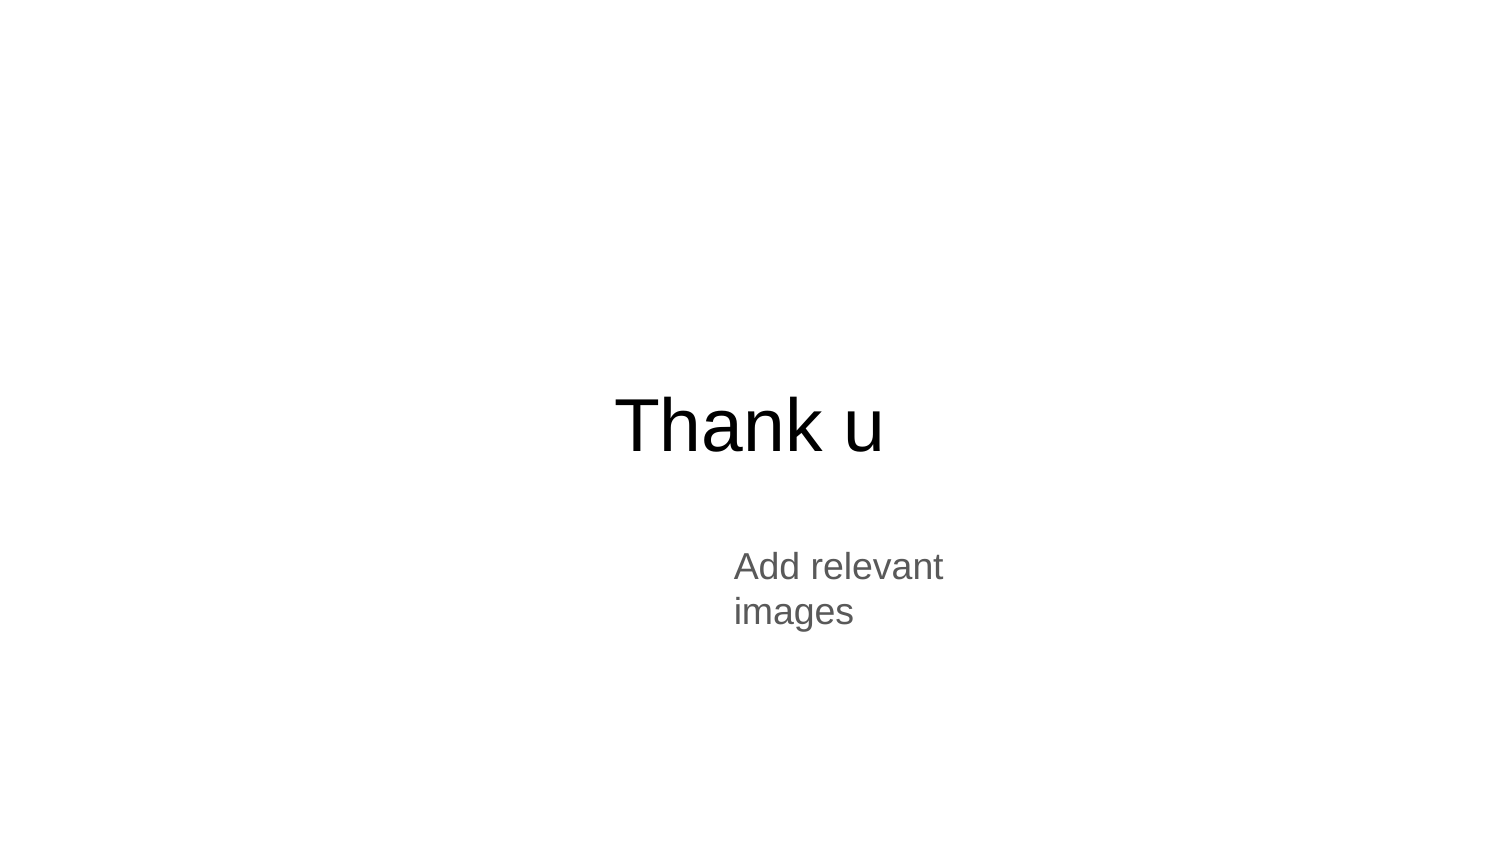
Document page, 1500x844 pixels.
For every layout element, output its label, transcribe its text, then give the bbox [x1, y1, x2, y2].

text_box Add relevant images [718, 526, 977, 721]
title Thank u [51, 352, 1449, 491]
